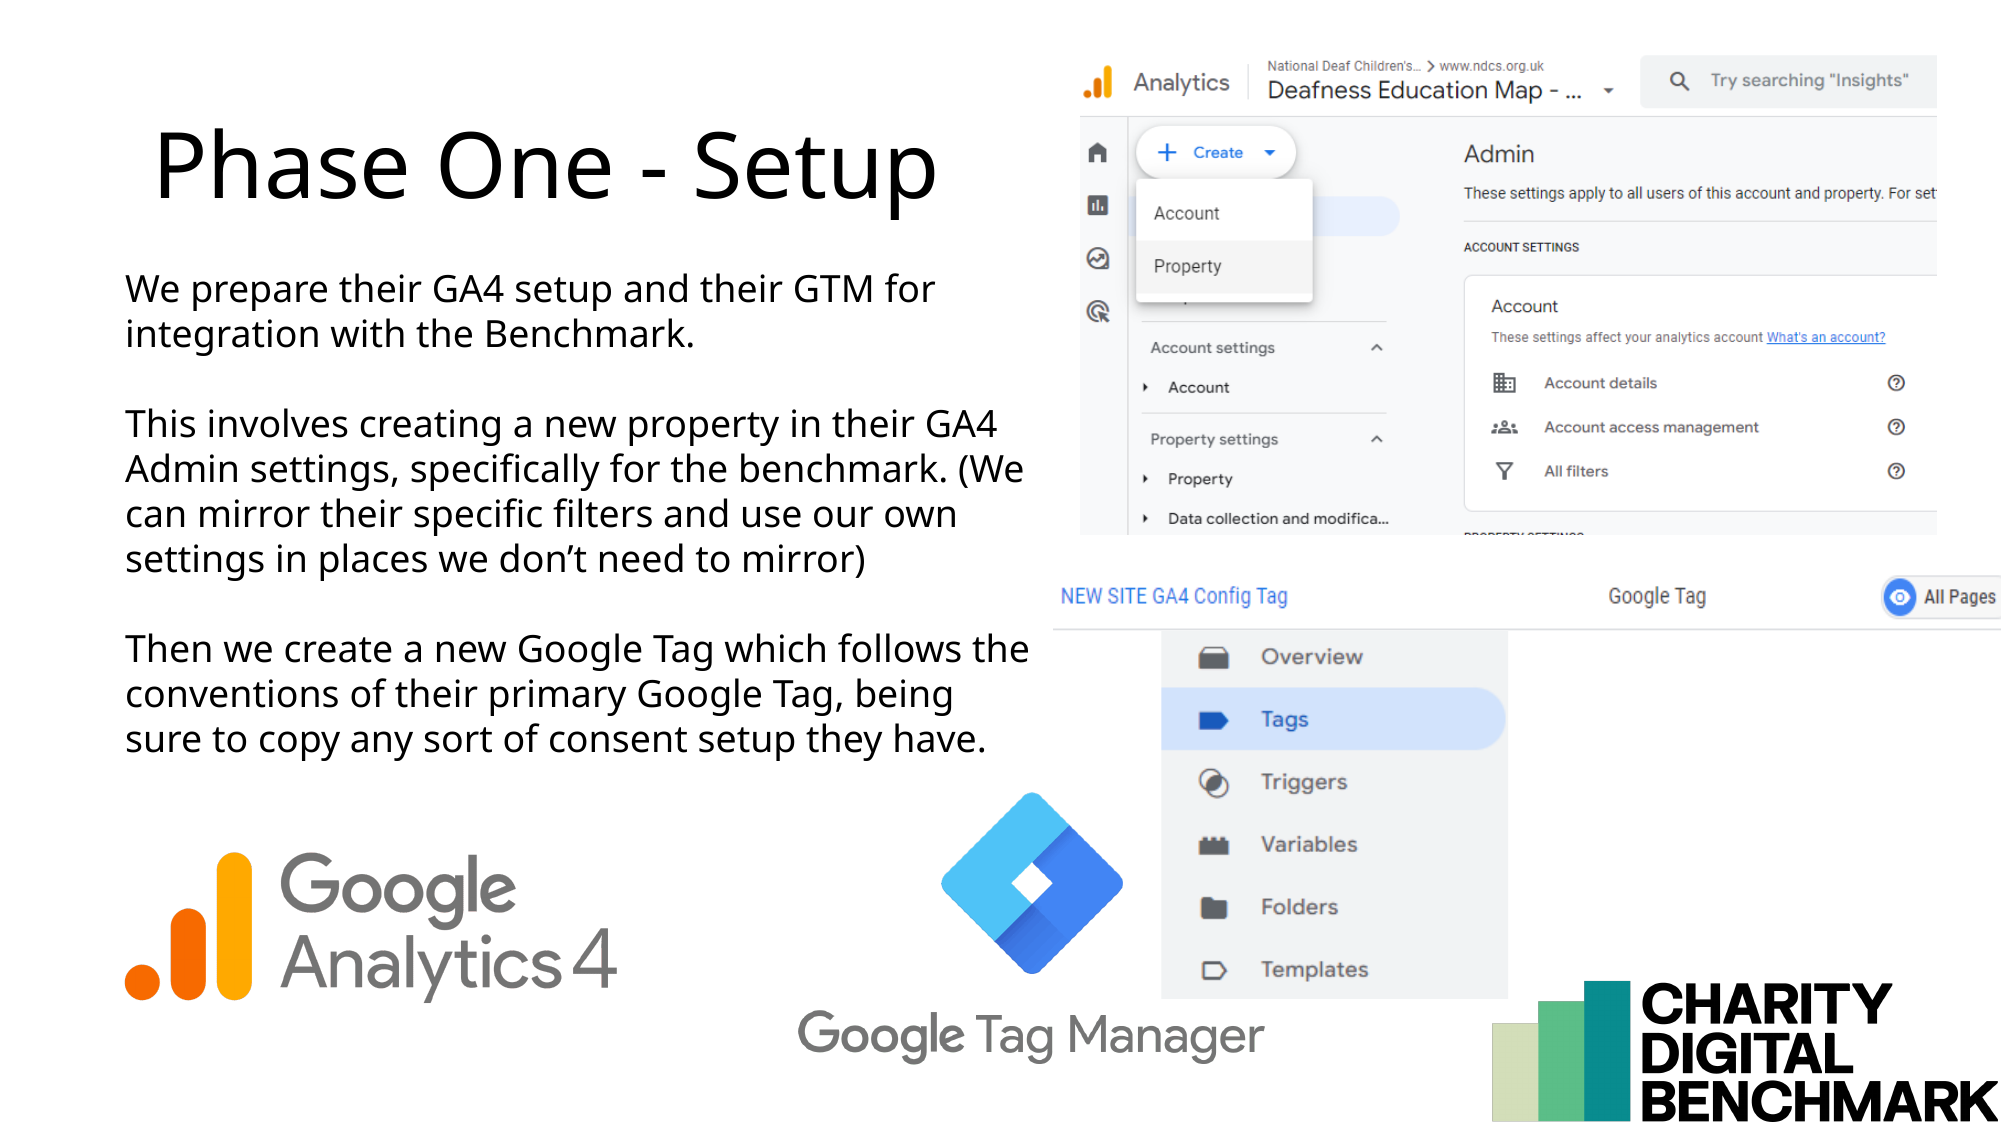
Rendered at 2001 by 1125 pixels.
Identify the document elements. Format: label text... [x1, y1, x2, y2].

title Phase One - Setup [137, 59, 1080, 278]
picture [1080, 52, 1937, 535]
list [86, 773, 680, 1084]
text_box We prepare their GA4 setup and their GTM for integration with the Benchmark. This involves creating a new property in their GA4 Admin settings, specifically for the benchmark. (We can mirror their specific filters and use our own settings in places we don’t need to mirror) Then we create a new Google Tag which follows the conventions of their primary Google Tag, being sure to copy any sort of consent setup they have. [110, 257, 1054, 768]
picture [798, 575, 2001, 1125]
